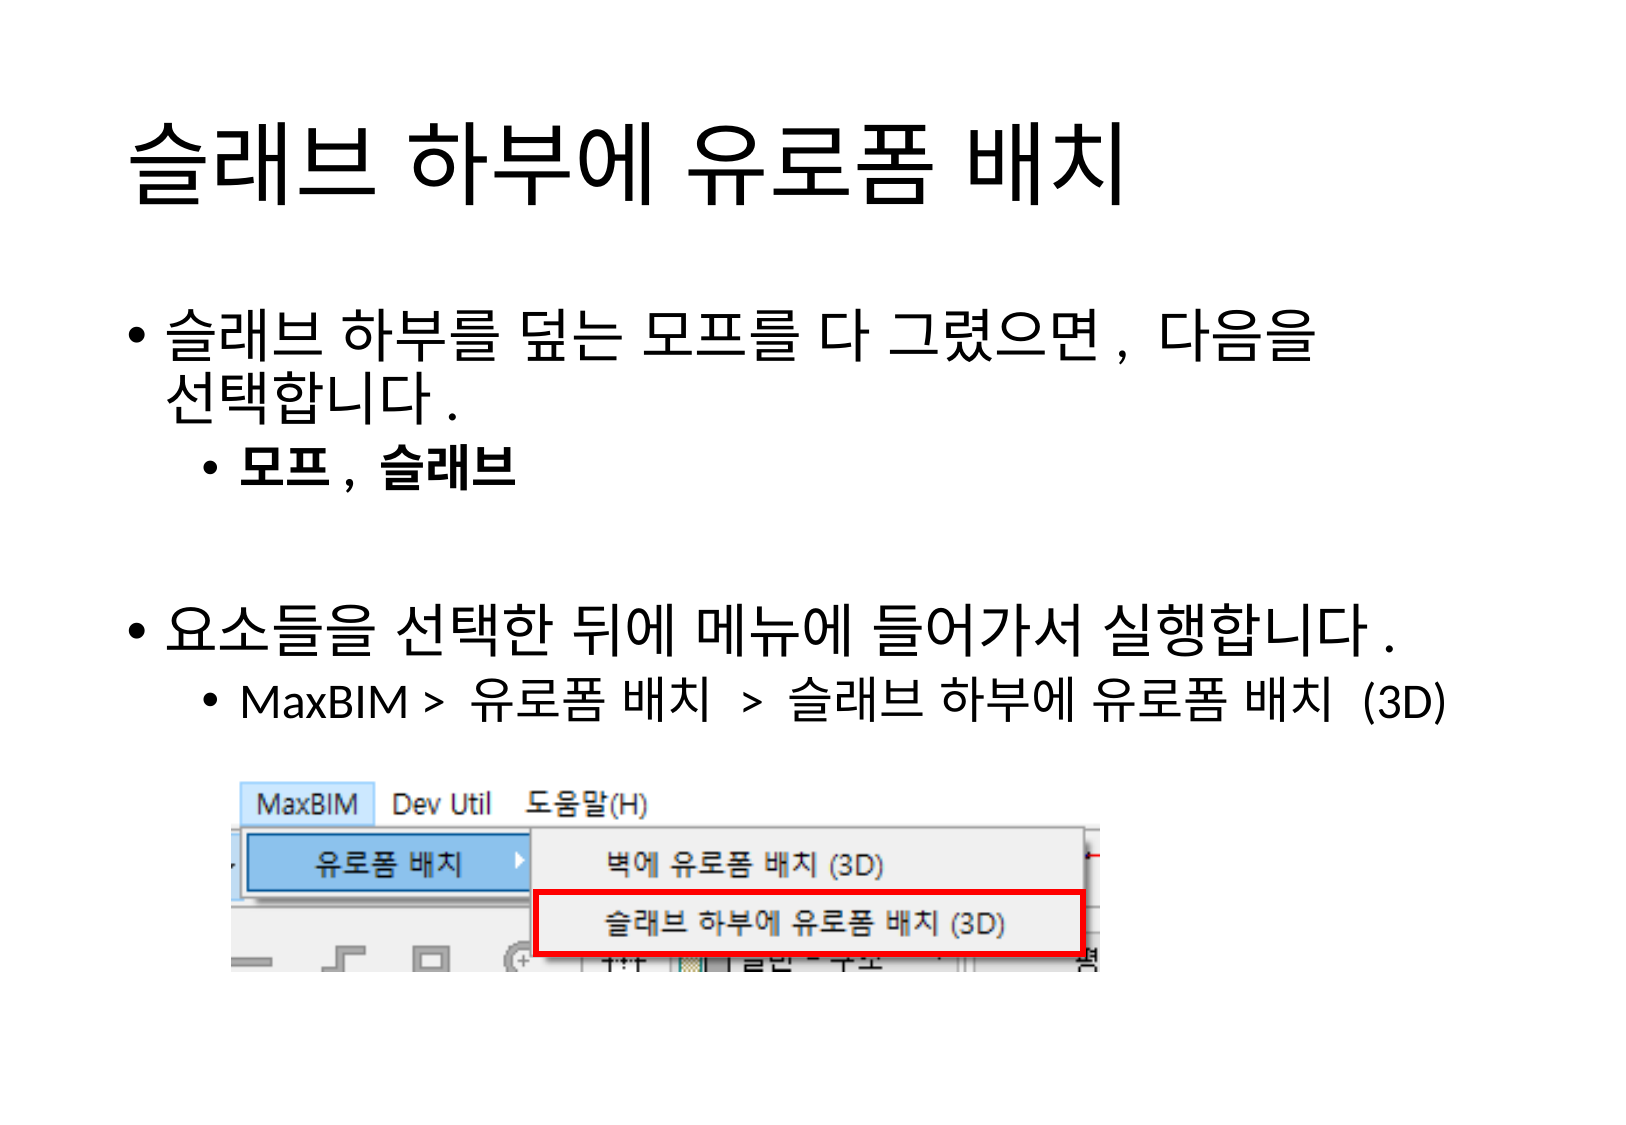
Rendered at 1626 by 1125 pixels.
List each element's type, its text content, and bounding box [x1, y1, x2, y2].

list 슬래브 하부를 덮는 모프를 다 그렸으면, 다음을 선택합니다. 모프, 슬래브 요소들을 선택한 뒤에 메뉴에 들어가서 실행합니다. MaxBIM > 유로폼 배치 > 슬래브 하부에 유로폼 배치 (3D) [111, 299, 1514, 1014]
picture [231, 773, 1100, 972]
title 슬래브 하부에 유로폼 배치 [111, 59, 1514, 278]
